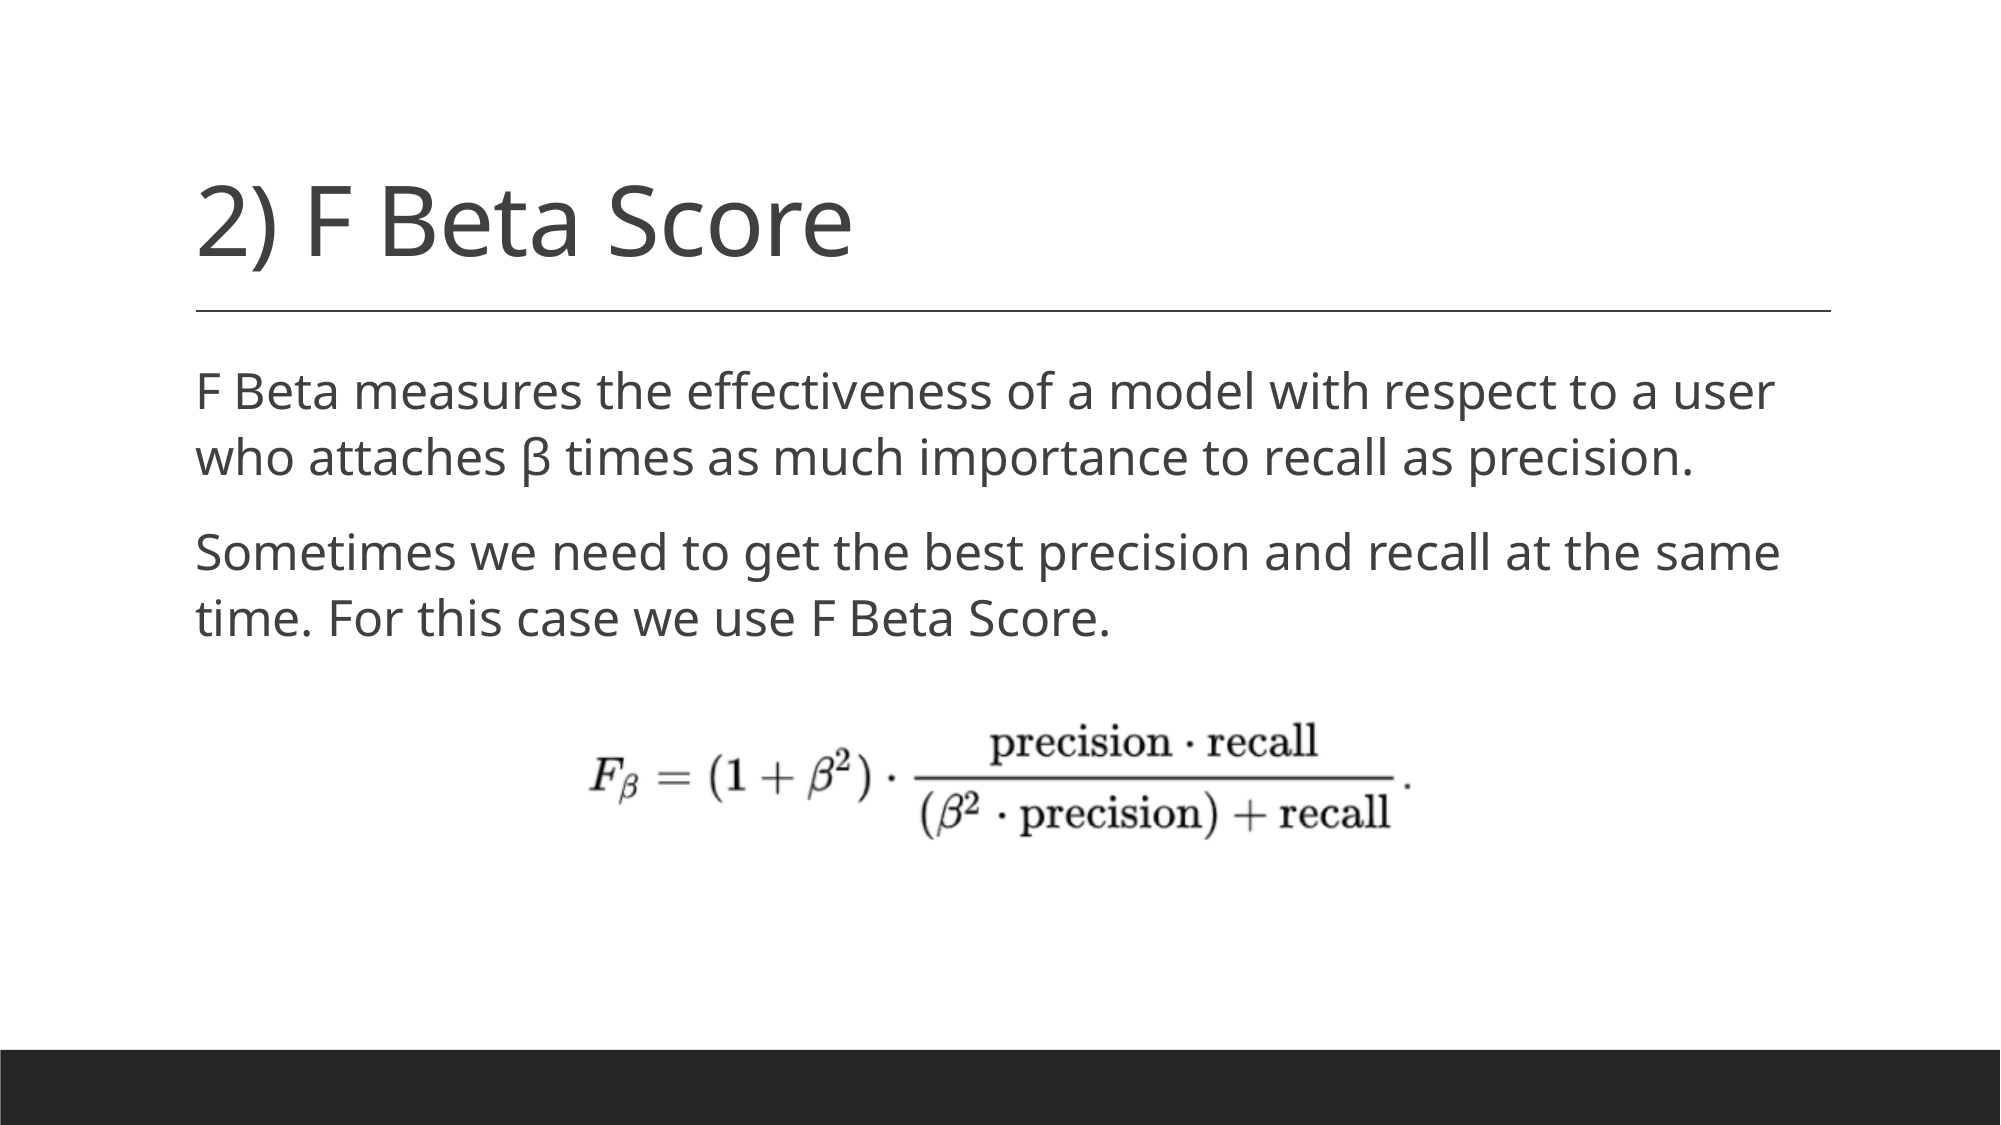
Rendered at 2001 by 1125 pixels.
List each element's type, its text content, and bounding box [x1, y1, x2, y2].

title 2) F Beta Score [180, 47, 1830, 285]
list F Beta measures the effectiveness of a model with respect to a user who attaches β times as much importance to recall as precision. Sometimes we need to get the best precision and recall at the same time. For this case we use F Beta Score. [180, 345, 1830, 660]
picture [551, 686, 1449, 880]
